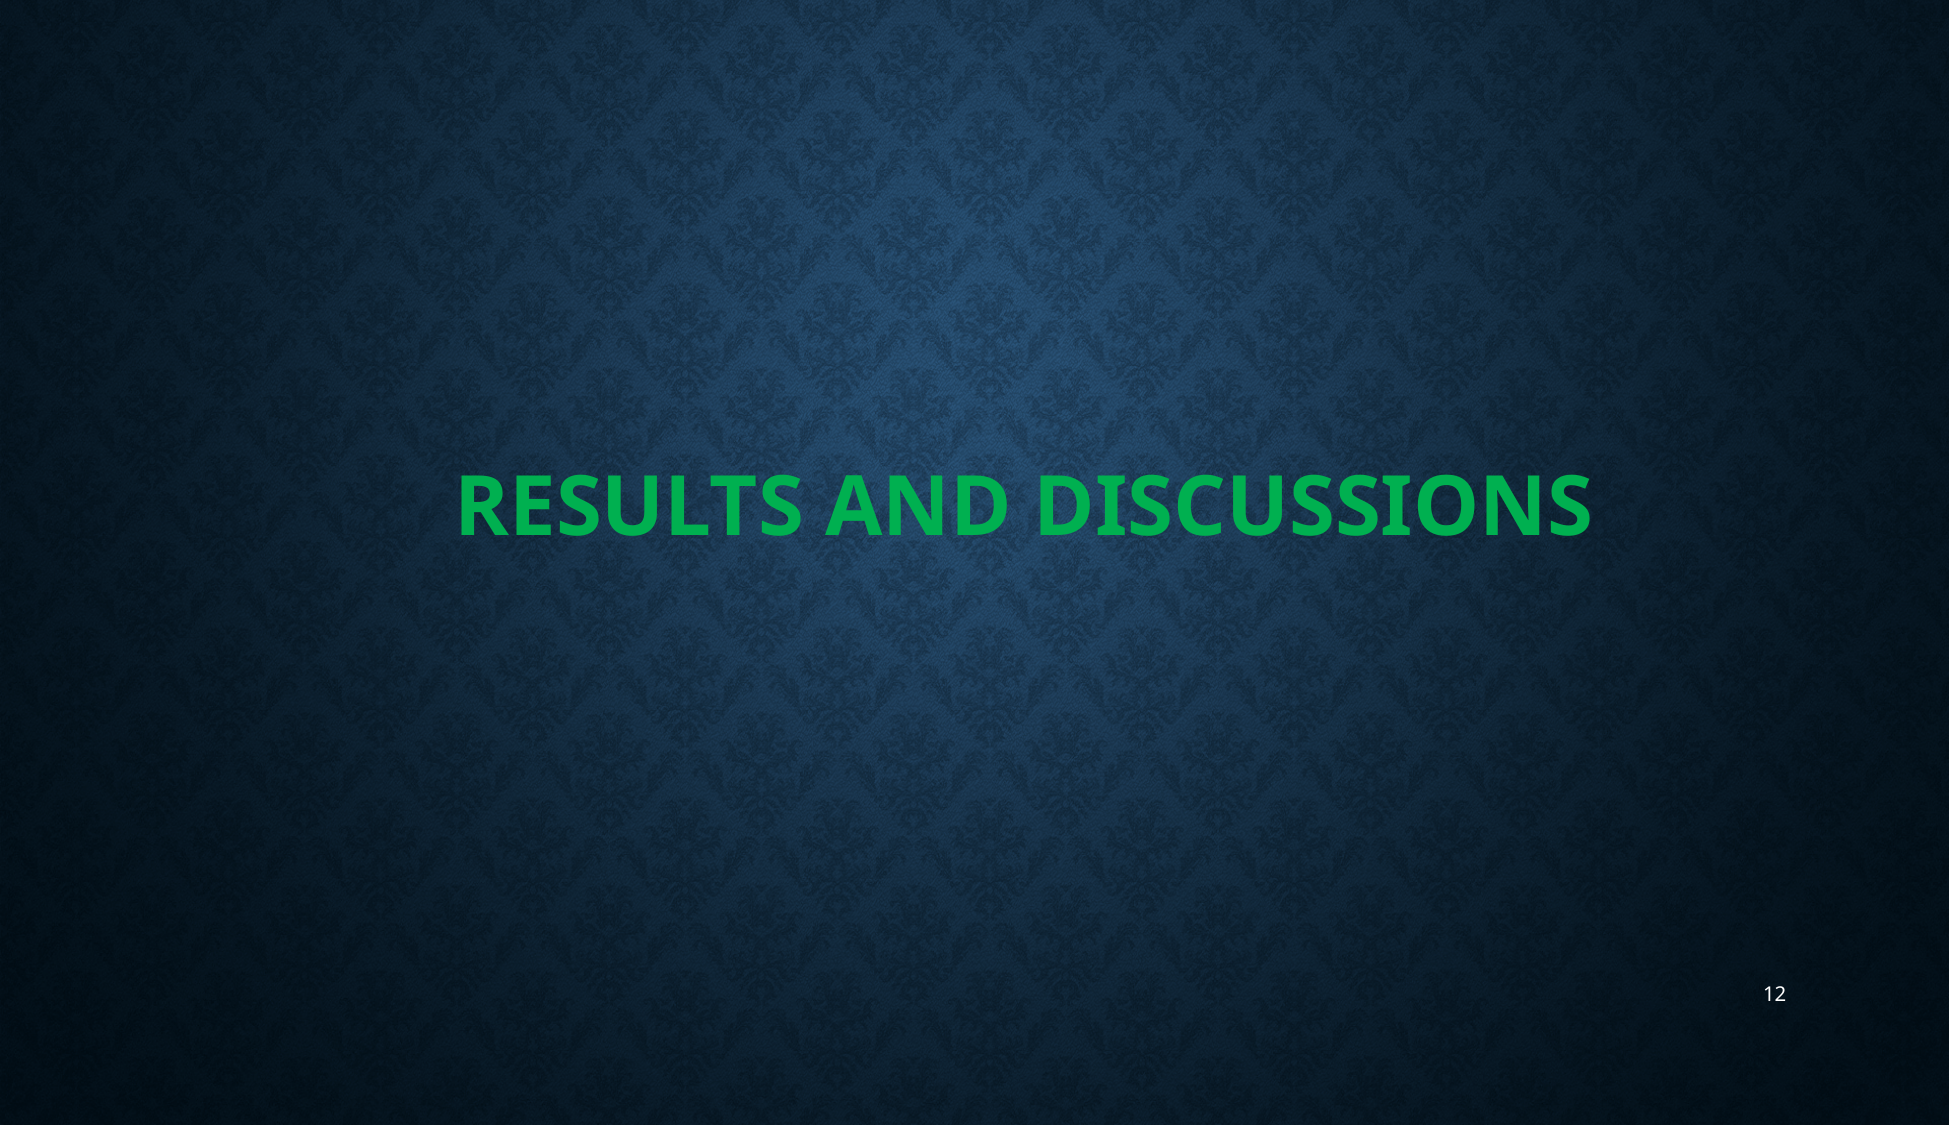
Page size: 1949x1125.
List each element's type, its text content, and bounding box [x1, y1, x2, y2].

slide_number 12 [1680, 965, 1802, 1025]
title Results and Discussions [99, 376, 1949, 750]
